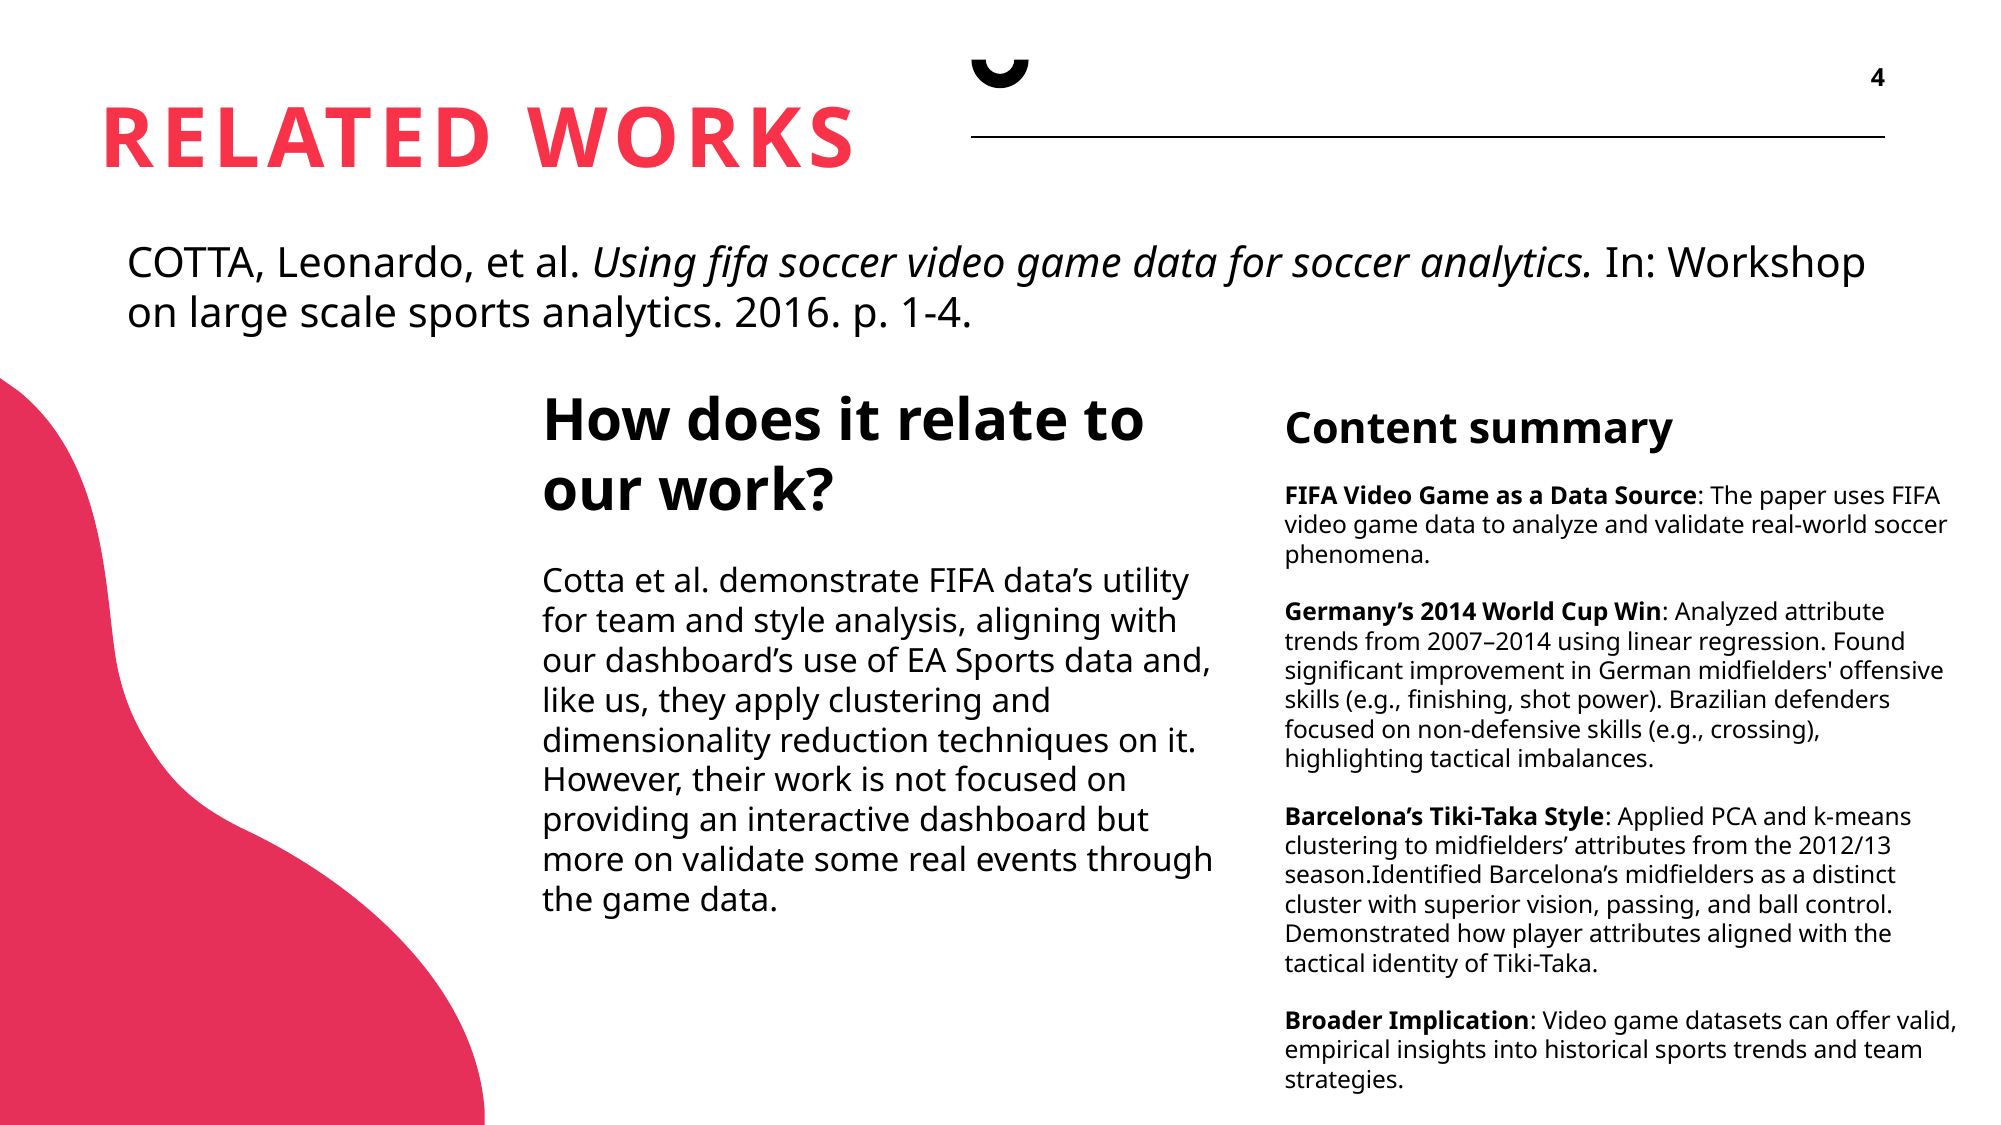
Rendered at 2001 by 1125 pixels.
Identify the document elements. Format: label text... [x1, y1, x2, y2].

text_box Content summary FIFA Video Game as a Data Source: The paper uses FIFA video game data to analyze and validate real-world soccer phenomena. Germany’s 2014 World Cup Win: Analyzed attribute trends from 2007–2014 using linear regression. Found significant improvement in German midfielders' offensive skills (e.g., finishing, shot power). Brazilian defenders focused on non-defensive skills (e.g., crossing), highlighting tactical imbalances. Barcelona’s Tiki-Taka Style: Applied PCA and k-means clustering to midfielders’ attributes from the 2012/13 season.Identified Barcelona’s midfielders as a distinct cluster with superior vision, passing, and ball control. Demonstrated how player attributes aligned with the tactical identity of Tiki-Taka. Broader Implication: Video game datasets can offer valid, empirical insights into historical sports trends and team strategies. [1269, 393, 1974, 1109]
slide_number 4 [1827, 25, 1885, 103]
title Related works [0, 88, 970, 201]
list COTTA, Leonardo, et al. Using fifa soccer video game data for soccer analytics. In: Workshop on large scale sports analytics. 2016. p. 1-4. [111, 228, 1885, 393]
text_box How does it relate to our work? Cotta et al. demonstrate FIFA data’s utility for team and style analysis, aligning with our dashboard’s use of EA Sports data and, like us, they apply clustering and dimensionality reduction techniques on it. However, their work is not focused on providing an interactive dashboard but more on validate some real events through the game data. [527, 374, 1232, 1090]
